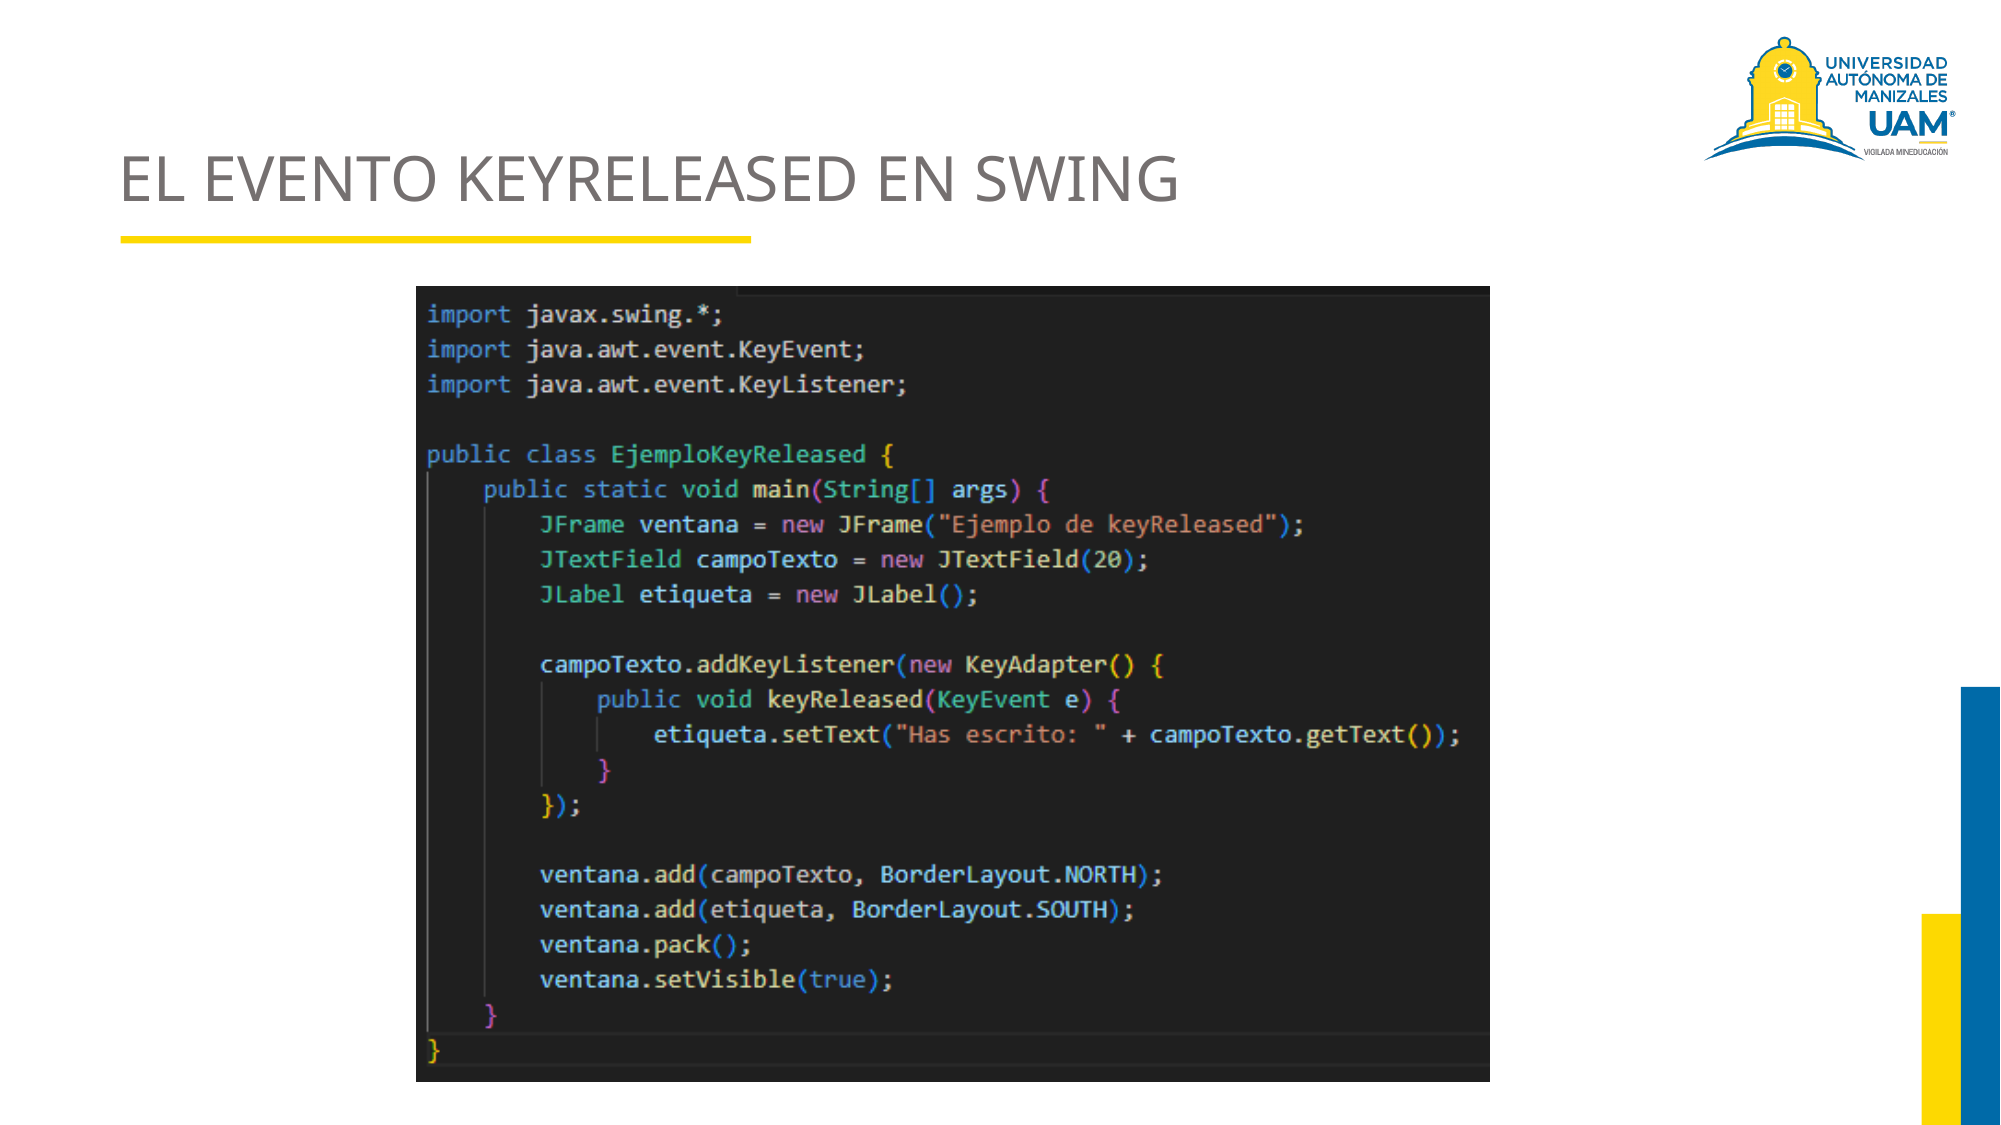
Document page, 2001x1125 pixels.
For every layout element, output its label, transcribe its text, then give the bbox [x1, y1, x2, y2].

title EL EVENTO KEYRELEASED EN SWING [103, 96, 1829, 267]
text_box [120, 236, 752, 244]
picture [416, 286, 1491, 1083]
picture [1683, 13, 1976, 184]
